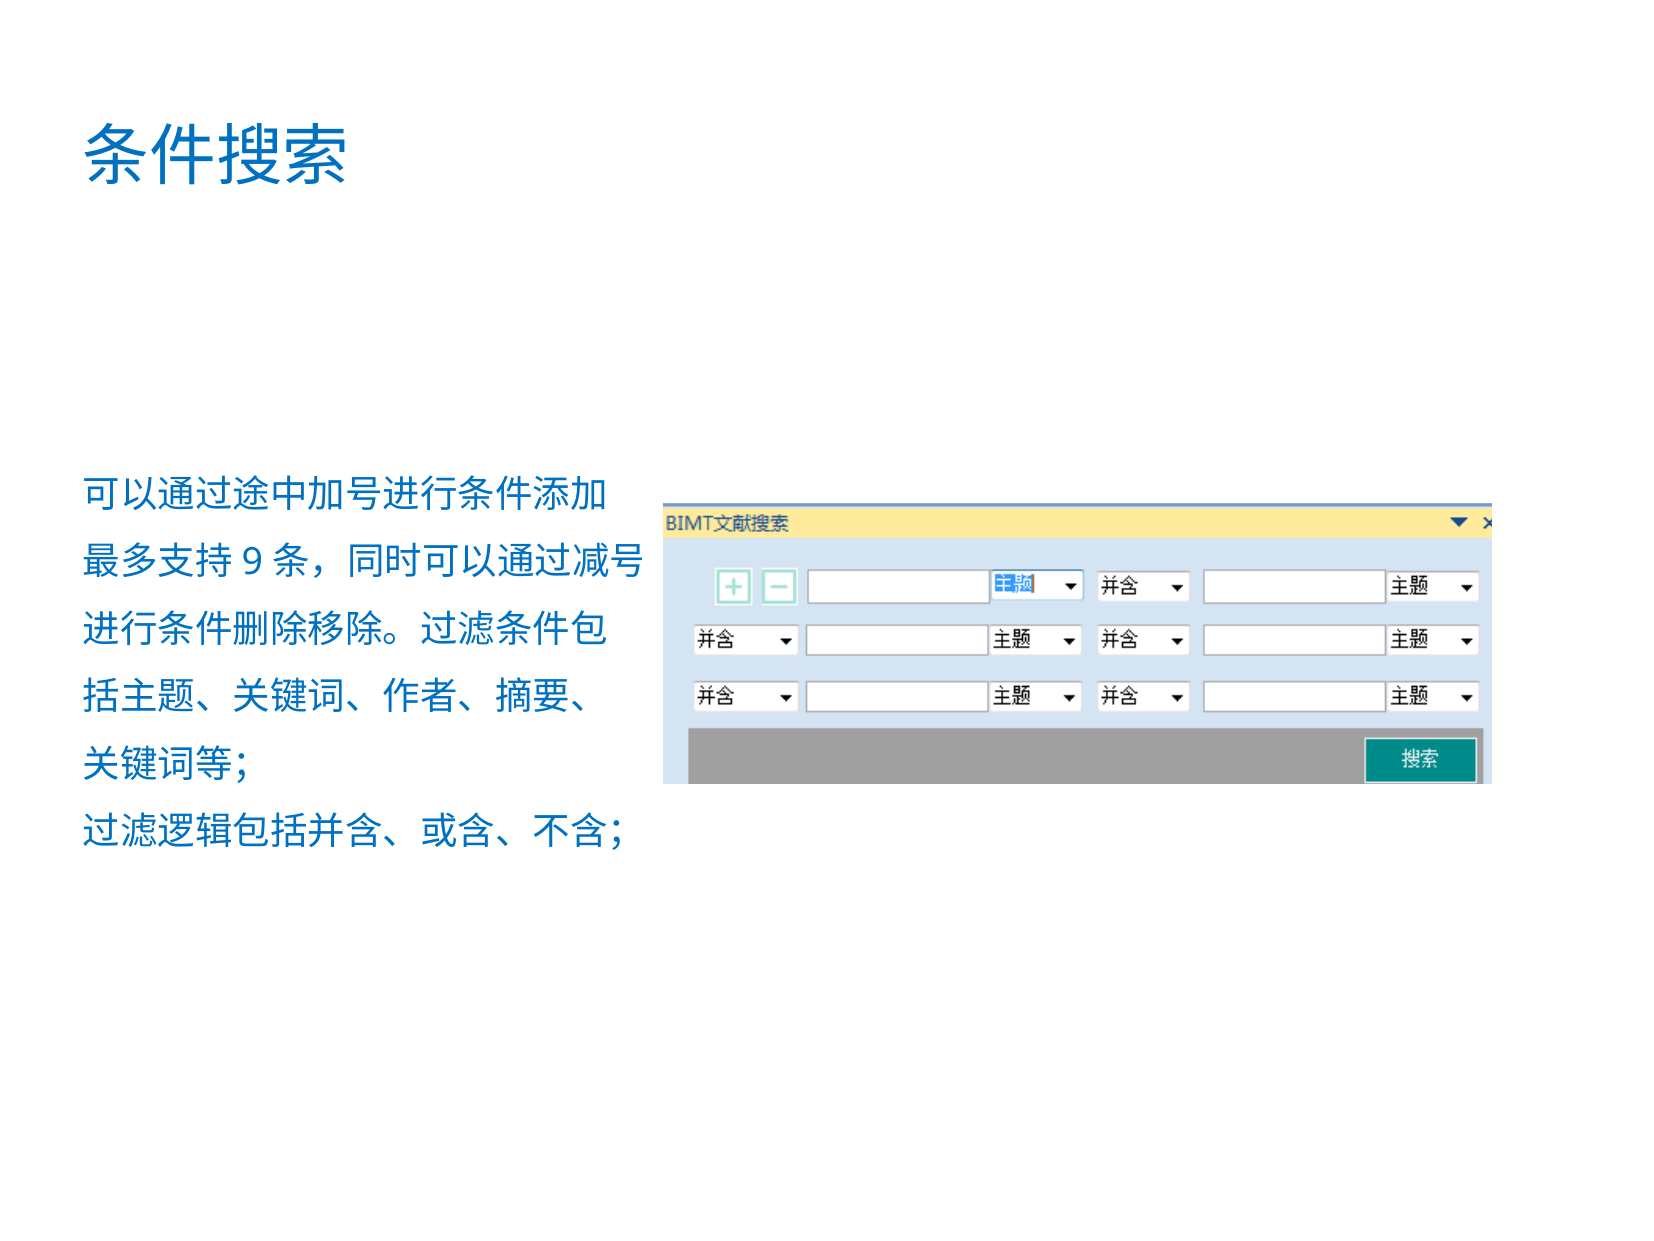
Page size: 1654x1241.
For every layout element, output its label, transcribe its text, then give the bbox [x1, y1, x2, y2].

picture [662, 502, 1493, 785]
title 条件搜索 [82, 49, 1571, 257]
subtitle 可以通过途中加号进行条件添加 最多支持9条，同时可以通过减号 进行条件删除移除。过滤条件包 括主题、关键词、作者、摘要、 关键词等； 过滤逻辑包括并含、或含、不含； [82, 290, 1571, 1010]
